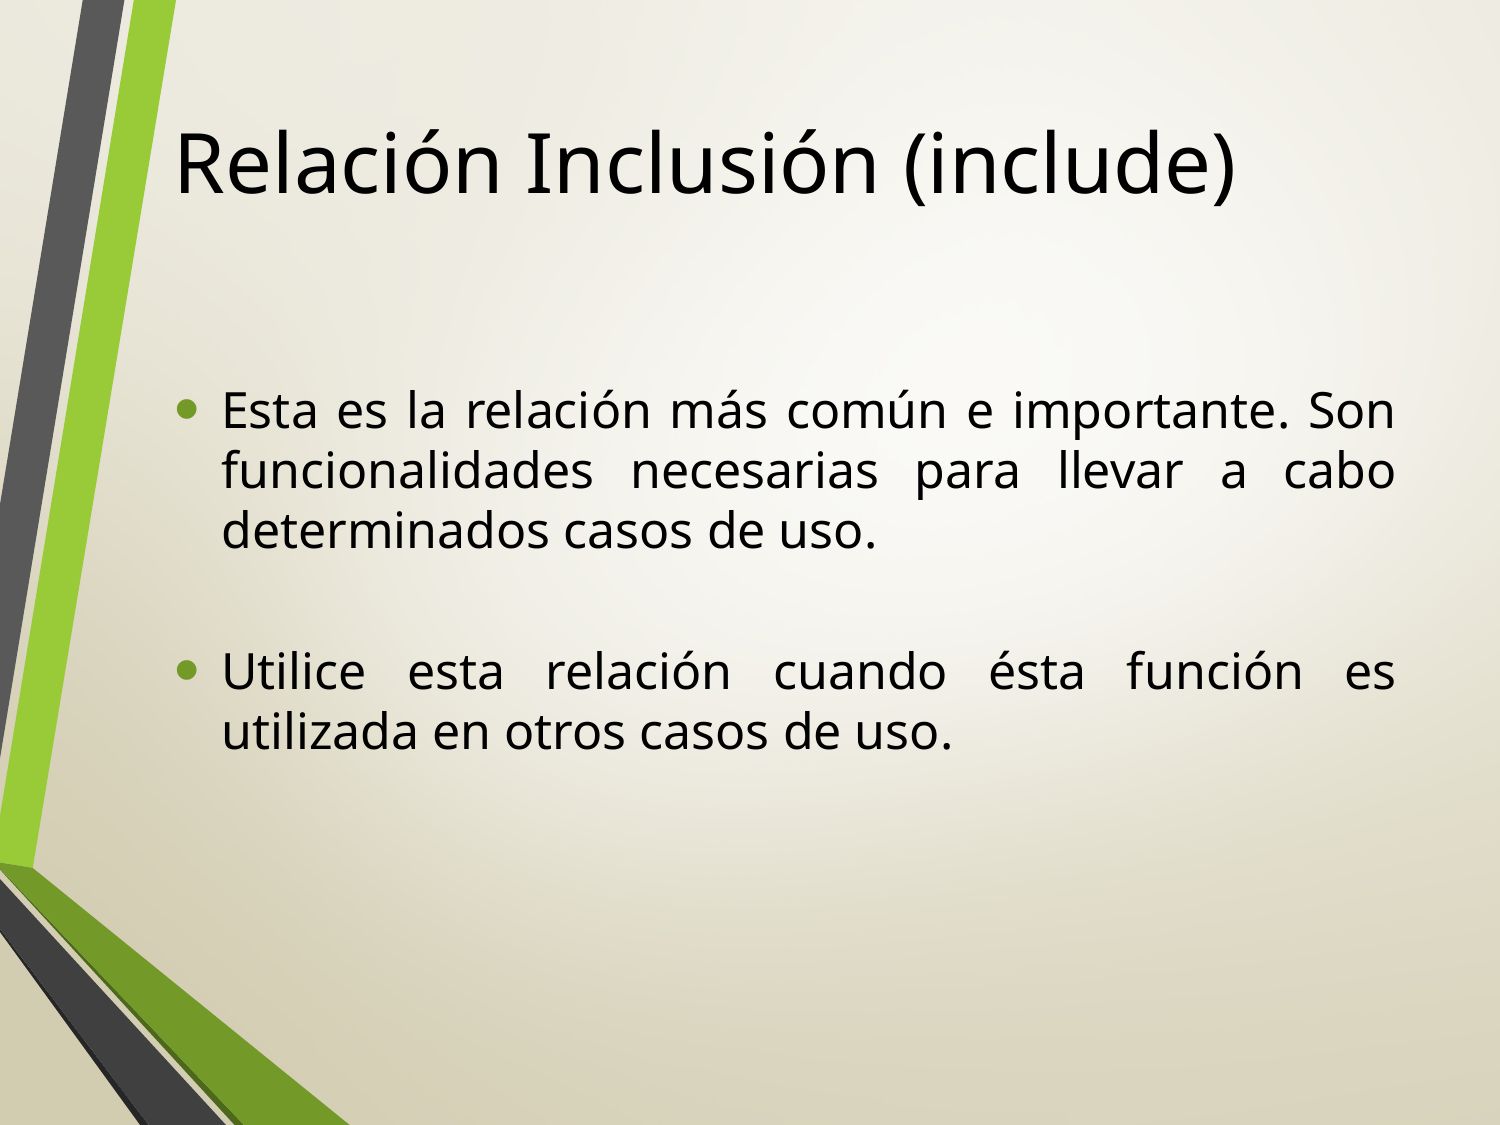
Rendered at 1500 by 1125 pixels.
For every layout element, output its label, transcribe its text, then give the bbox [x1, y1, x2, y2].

title Relación Inclusión (include) [87, 101, 1325, 220]
list Esta es la relación más común e importante. Son funcionalidades necesarias para llevar a cabo determinados casos de uso. Utilice esta relación cuando ésta función es utilizada en otros casos de uso. [159, 208, 1413, 1000]
